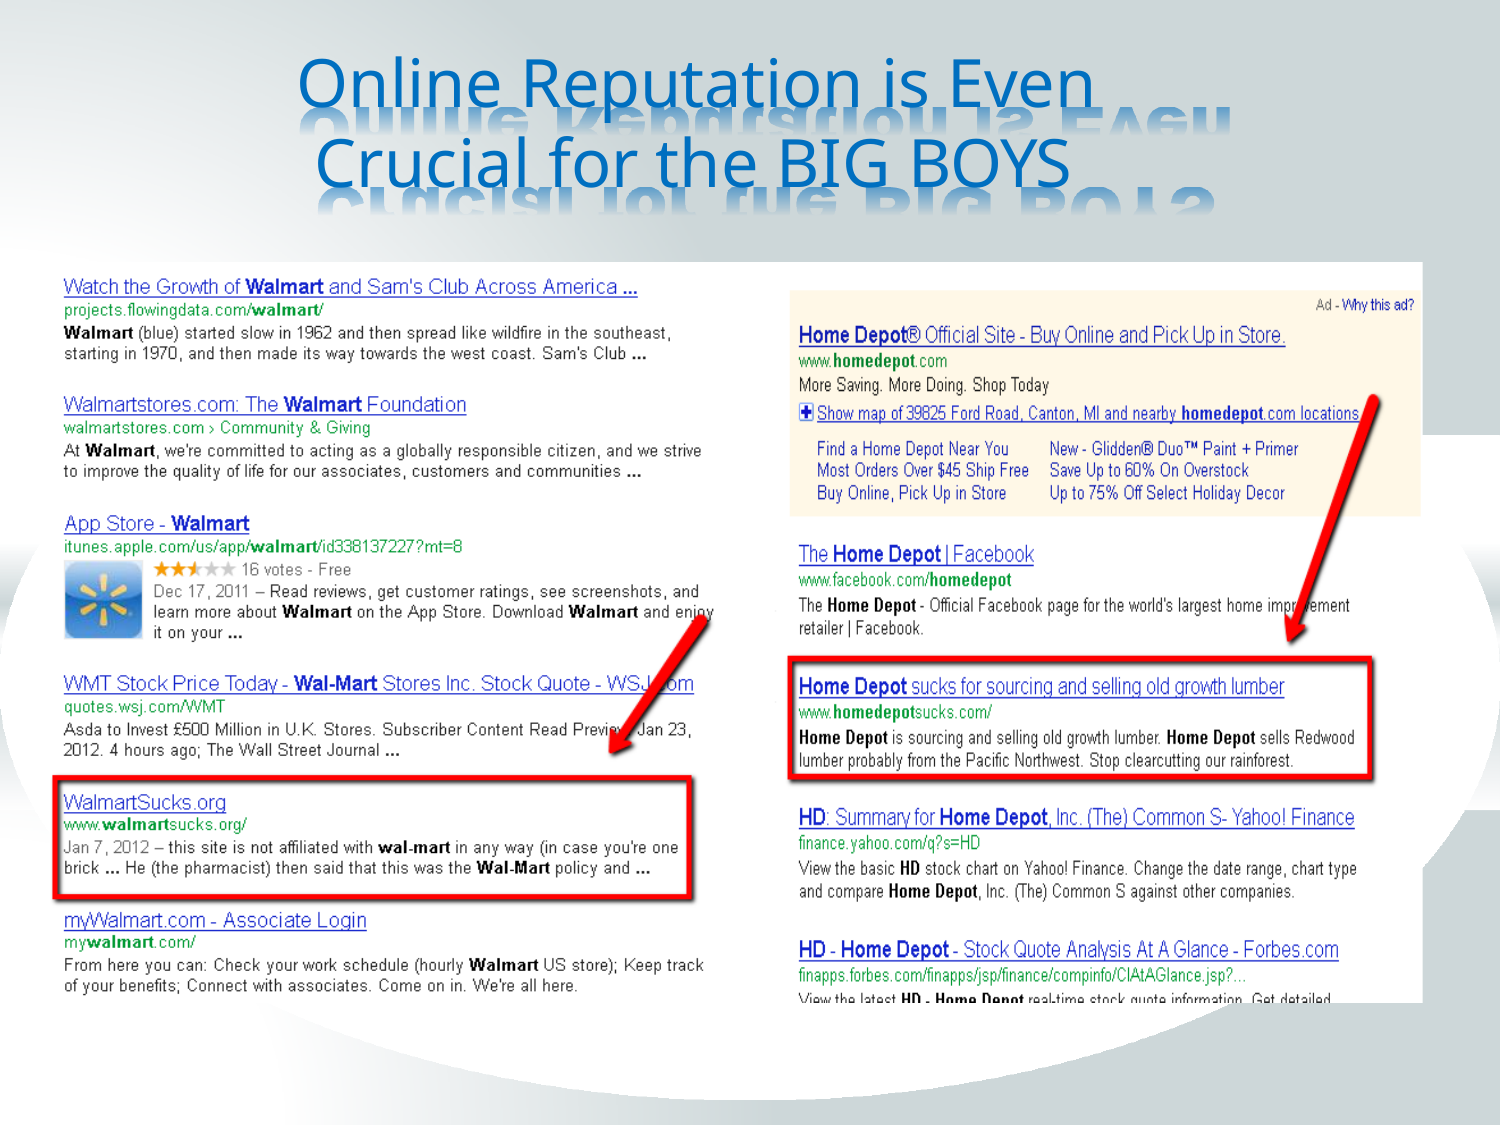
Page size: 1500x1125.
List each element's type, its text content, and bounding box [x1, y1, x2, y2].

title Online Reputation is Even Crucial for the BIG BOYS [294, 38, 1236, 229]
picture [0, 0, 1500, 1125]
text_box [49, 262, 1423, 1003]
